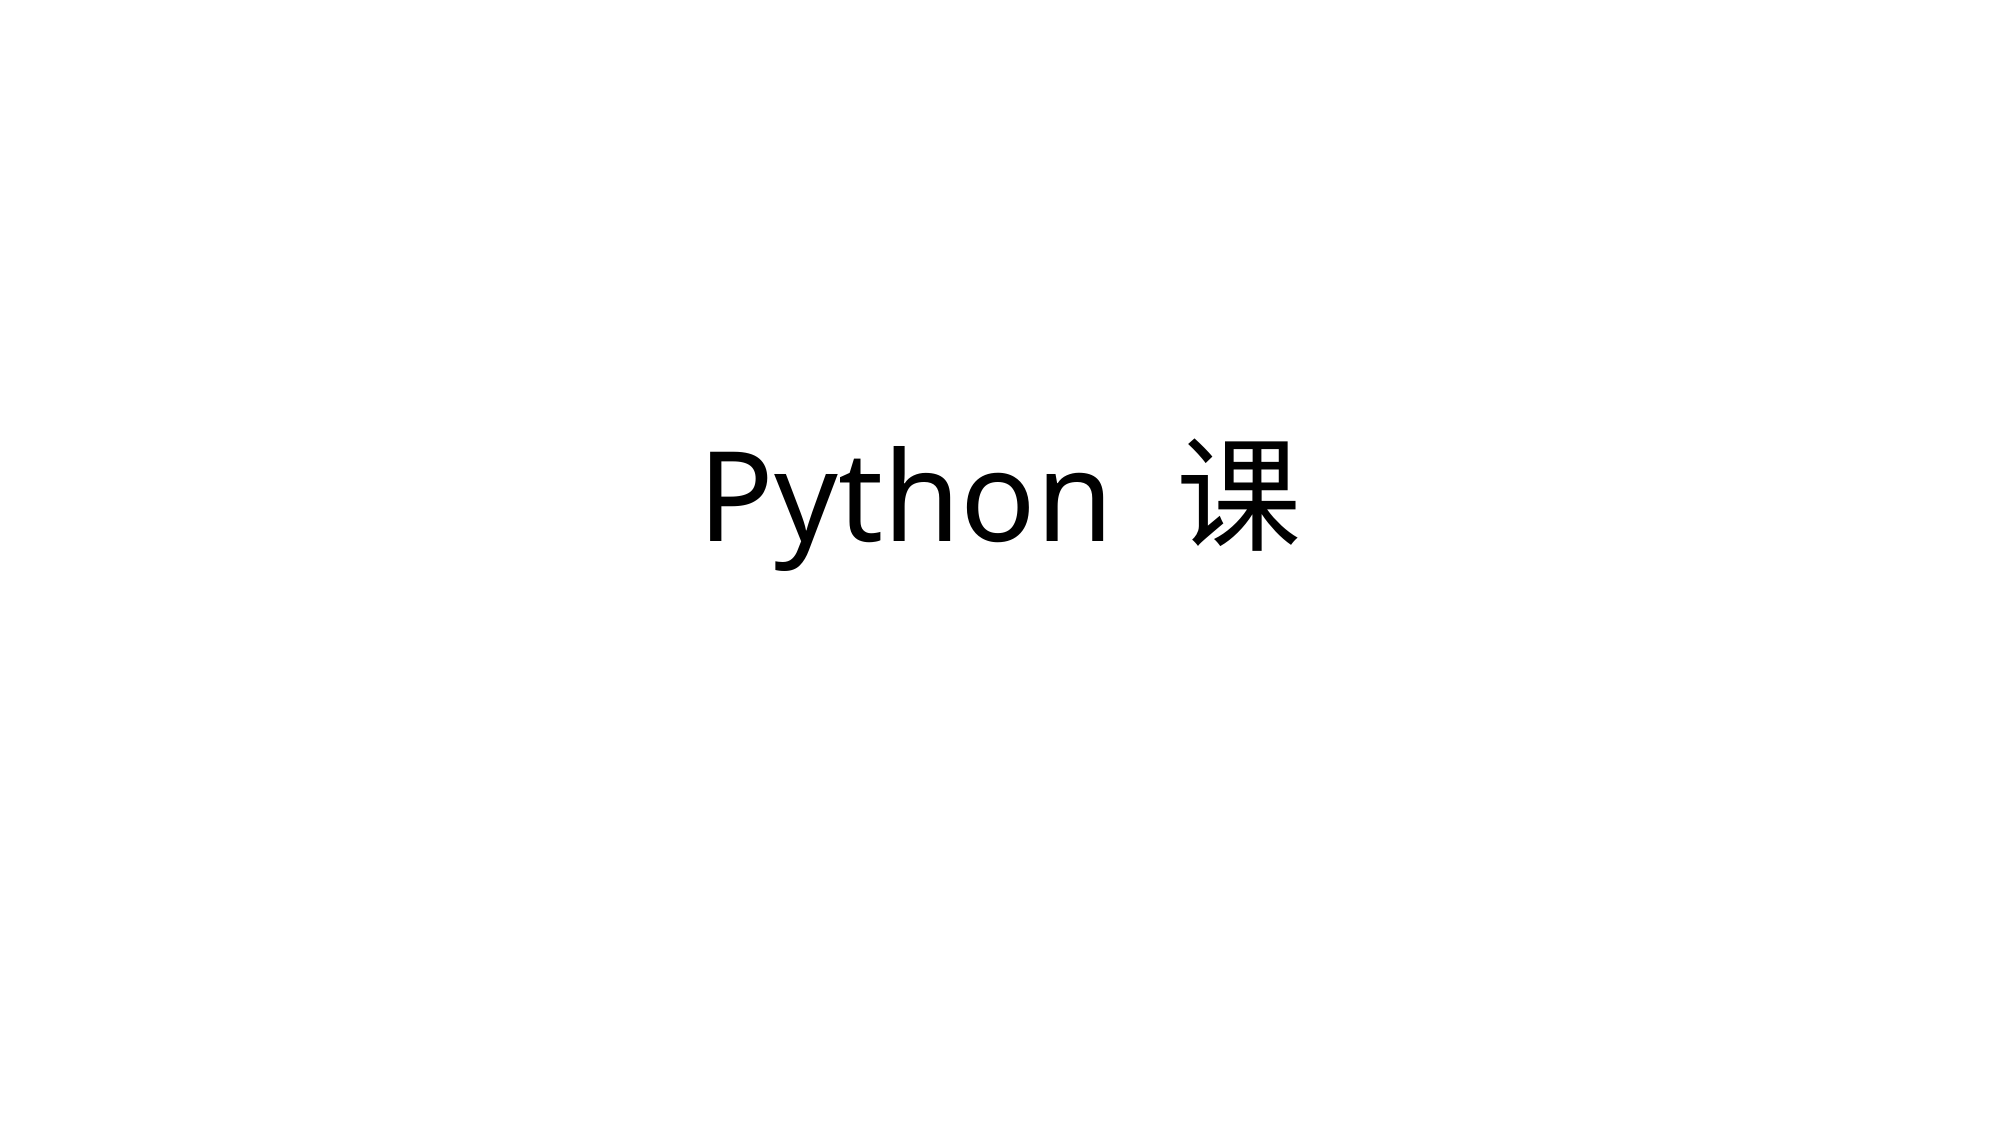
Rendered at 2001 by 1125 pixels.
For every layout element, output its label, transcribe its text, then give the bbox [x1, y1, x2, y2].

title Python 课 [249, 184, 1750, 576]
